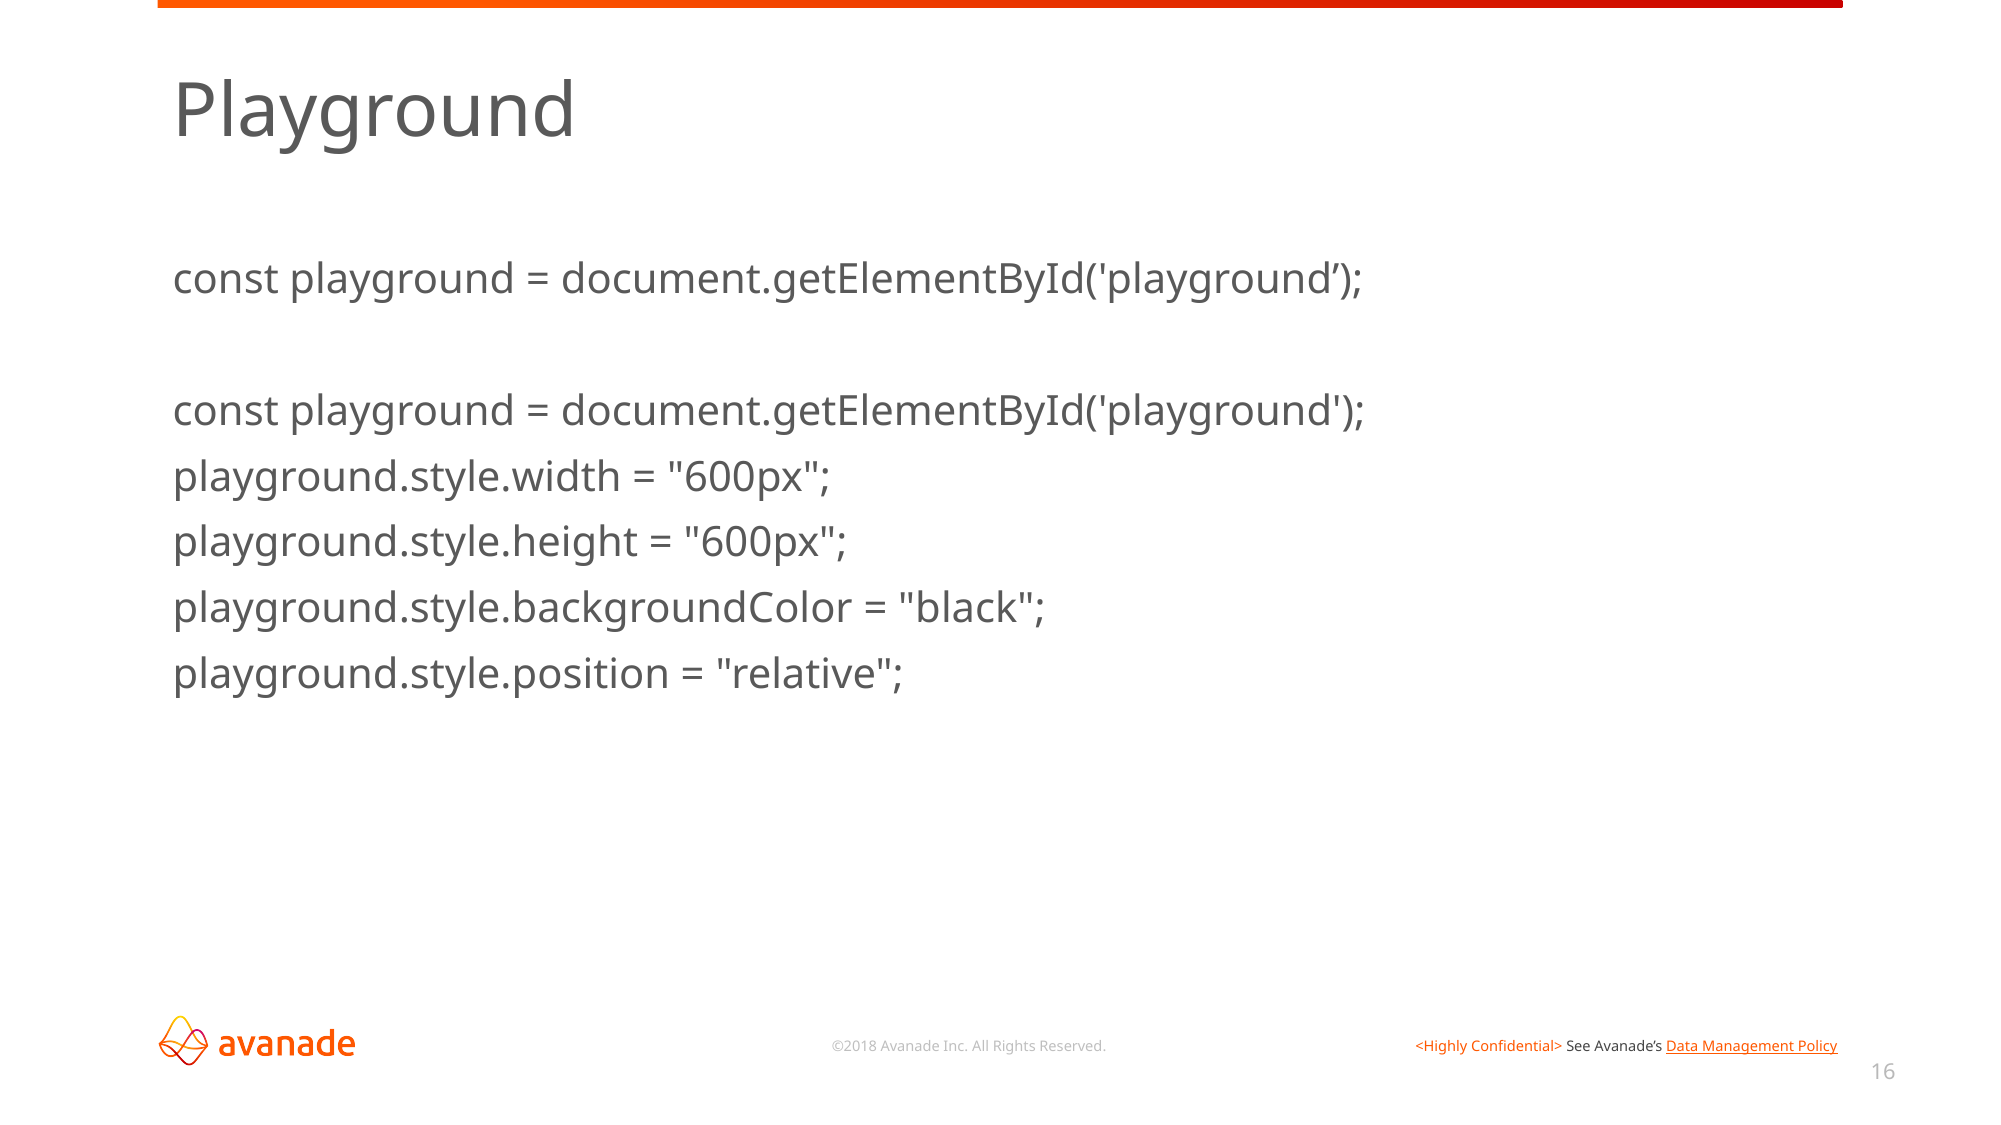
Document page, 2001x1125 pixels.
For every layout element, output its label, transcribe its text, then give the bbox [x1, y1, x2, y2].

title Playground [157, 64, 1843, 228]
list const playground = document.getElementById('playground’); const playground = document.getElementById('playground'); playground.style.width = "600px"; playground.style.height = "600px"; playground.style.backgroundColor = "black"; playground.style.position = "relative"; [157, 249, 1843, 964]
picture [138, 995, 384, 1086]
slide_number 16 [1842, 1042, 1924, 1103]
